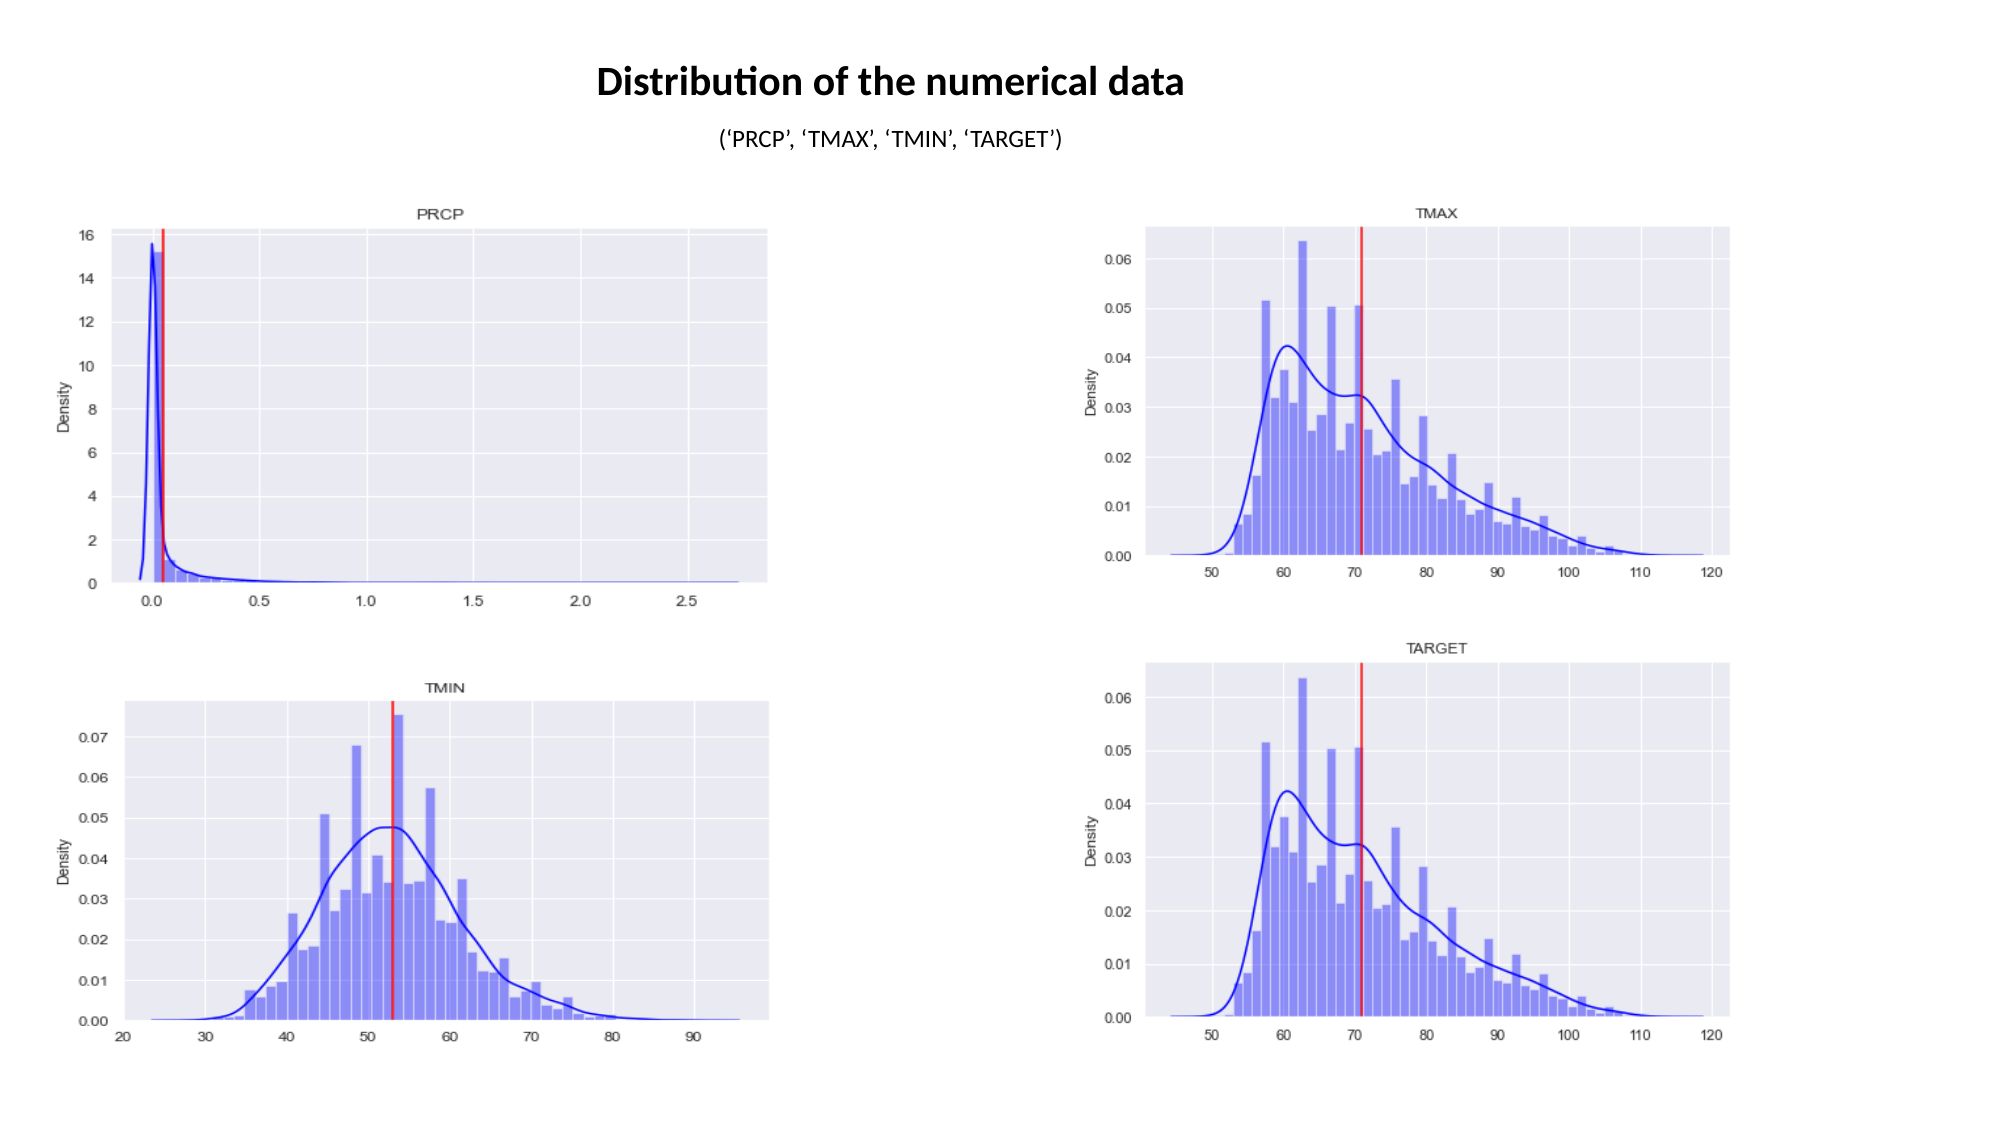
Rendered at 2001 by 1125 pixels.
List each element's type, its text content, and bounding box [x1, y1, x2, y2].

picture [1076, 634, 1738, 1052]
picture [47, 200, 778, 618]
picture [47, 675, 778, 1052]
subtitle Distribution of the numerical data (‘PRCP’, ‘TMAX’, ‘TMIN’, ‘TARGET’) [81, 52, 1701, 154]
picture [1076, 200, 1738, 588]
